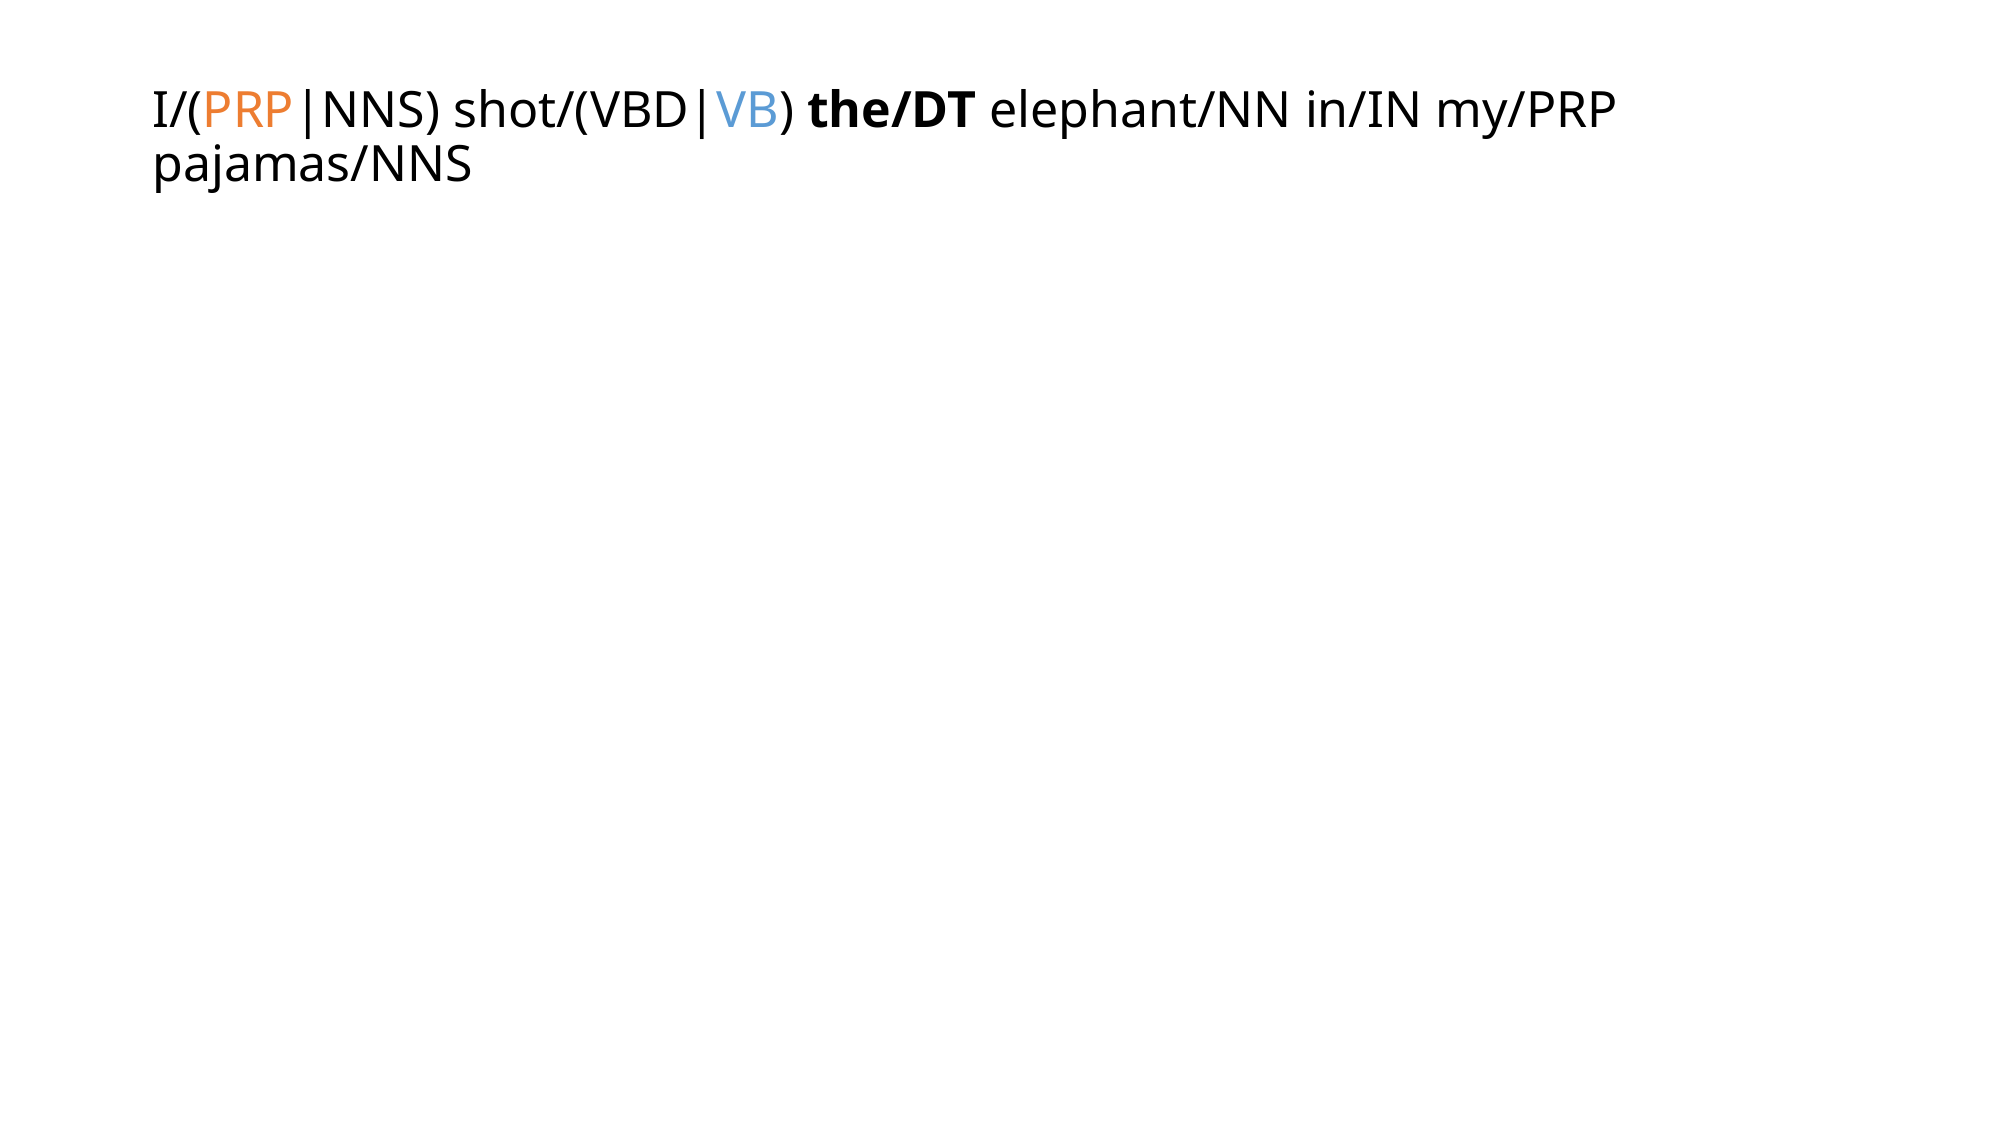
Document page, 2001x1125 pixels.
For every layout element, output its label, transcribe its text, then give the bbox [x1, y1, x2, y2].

title I/(PRP|NNS) shot/(VBD|VB) the/DT elephant/NN in/IN my/PRP pajamas/NNS [137, 59, 1863, 278]
